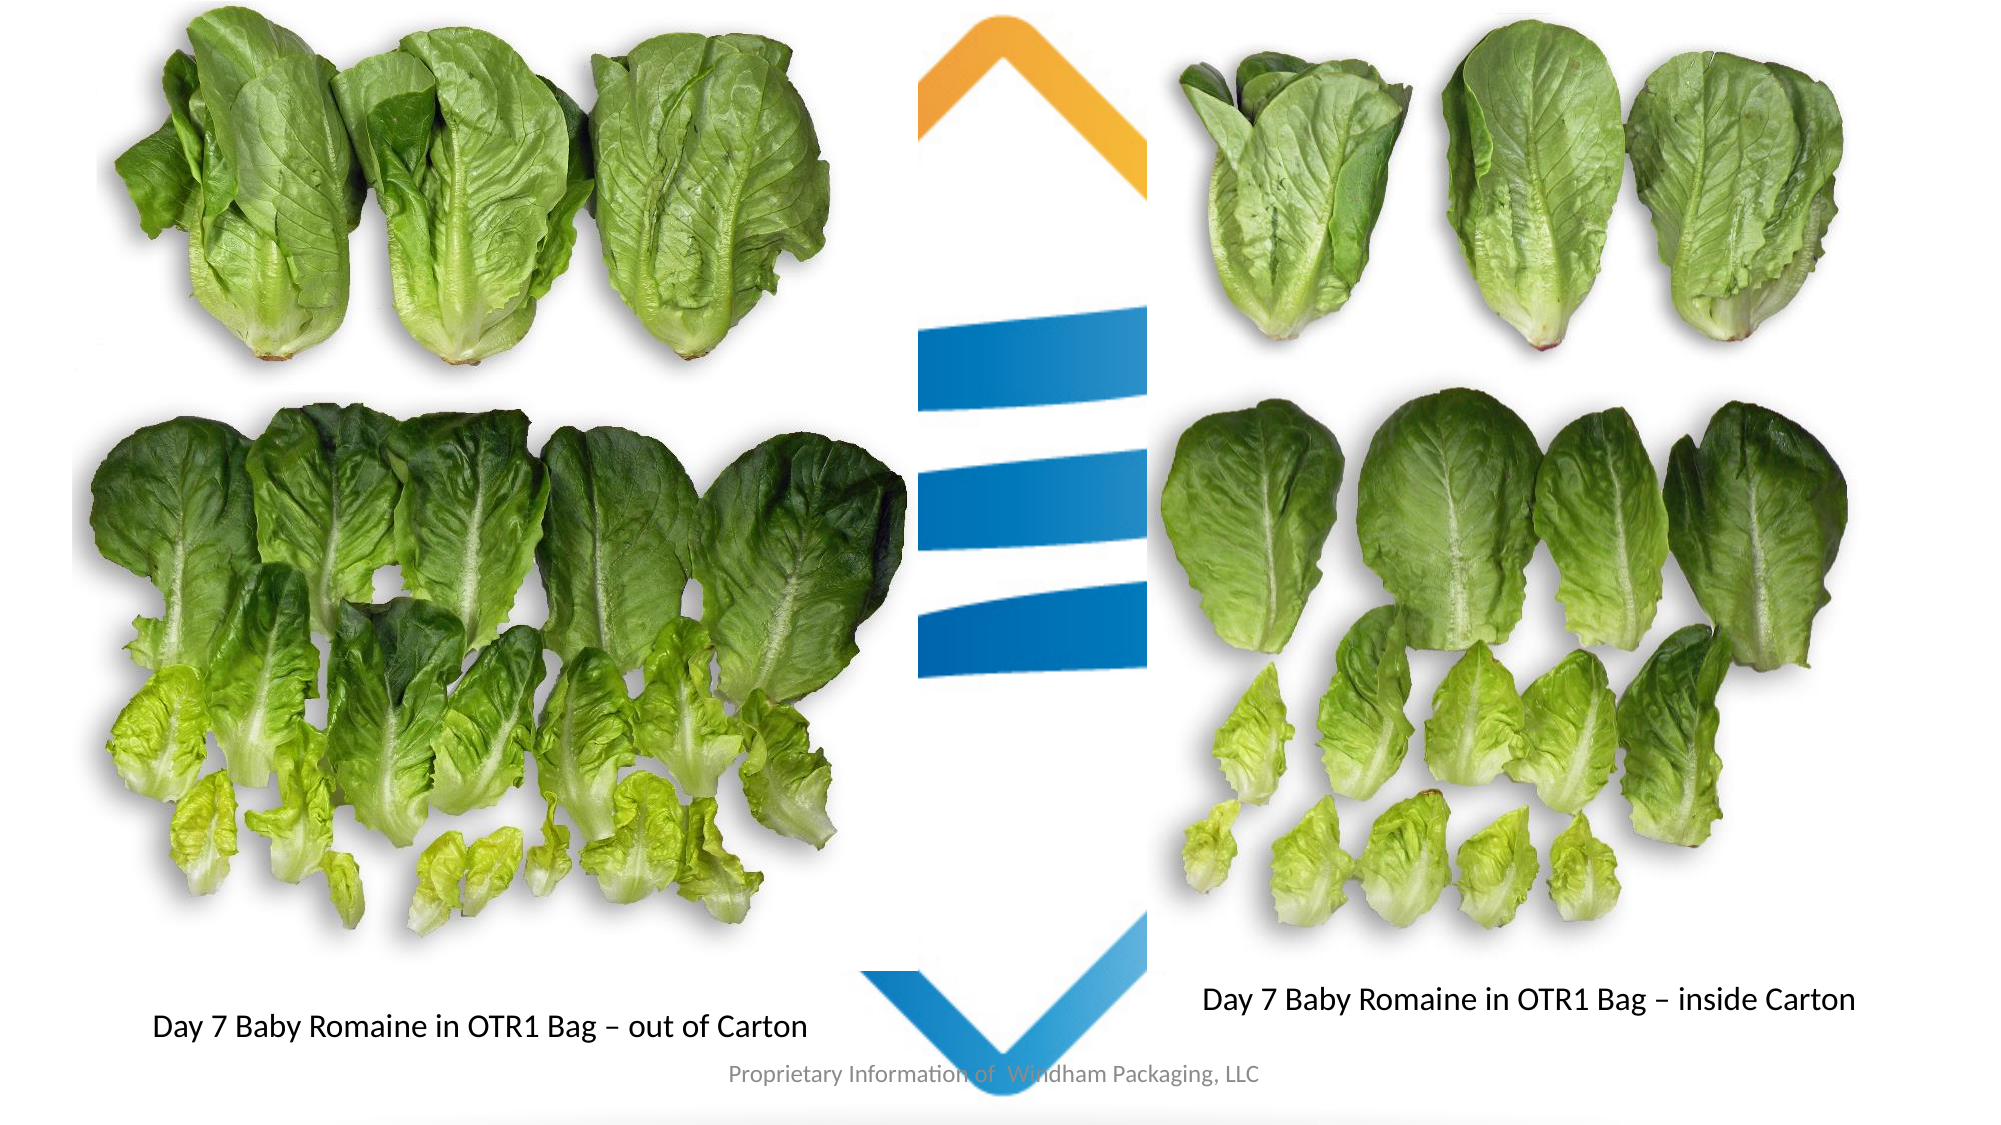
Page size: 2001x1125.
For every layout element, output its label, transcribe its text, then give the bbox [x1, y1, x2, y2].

text_box Day 7 Baby Romaine in OTR1 Bag – inside Carton [1187, 971, 1873, 1025]
footer Proprietary Information of Windham Packaging, LLC [662, 1042, 1338, 1103]
picture [0, 0, 2001, 1125]
text_box Day 7 Baby Romaine in OTR1 Bag – out of Carton [138, 997, 824, 1052]
